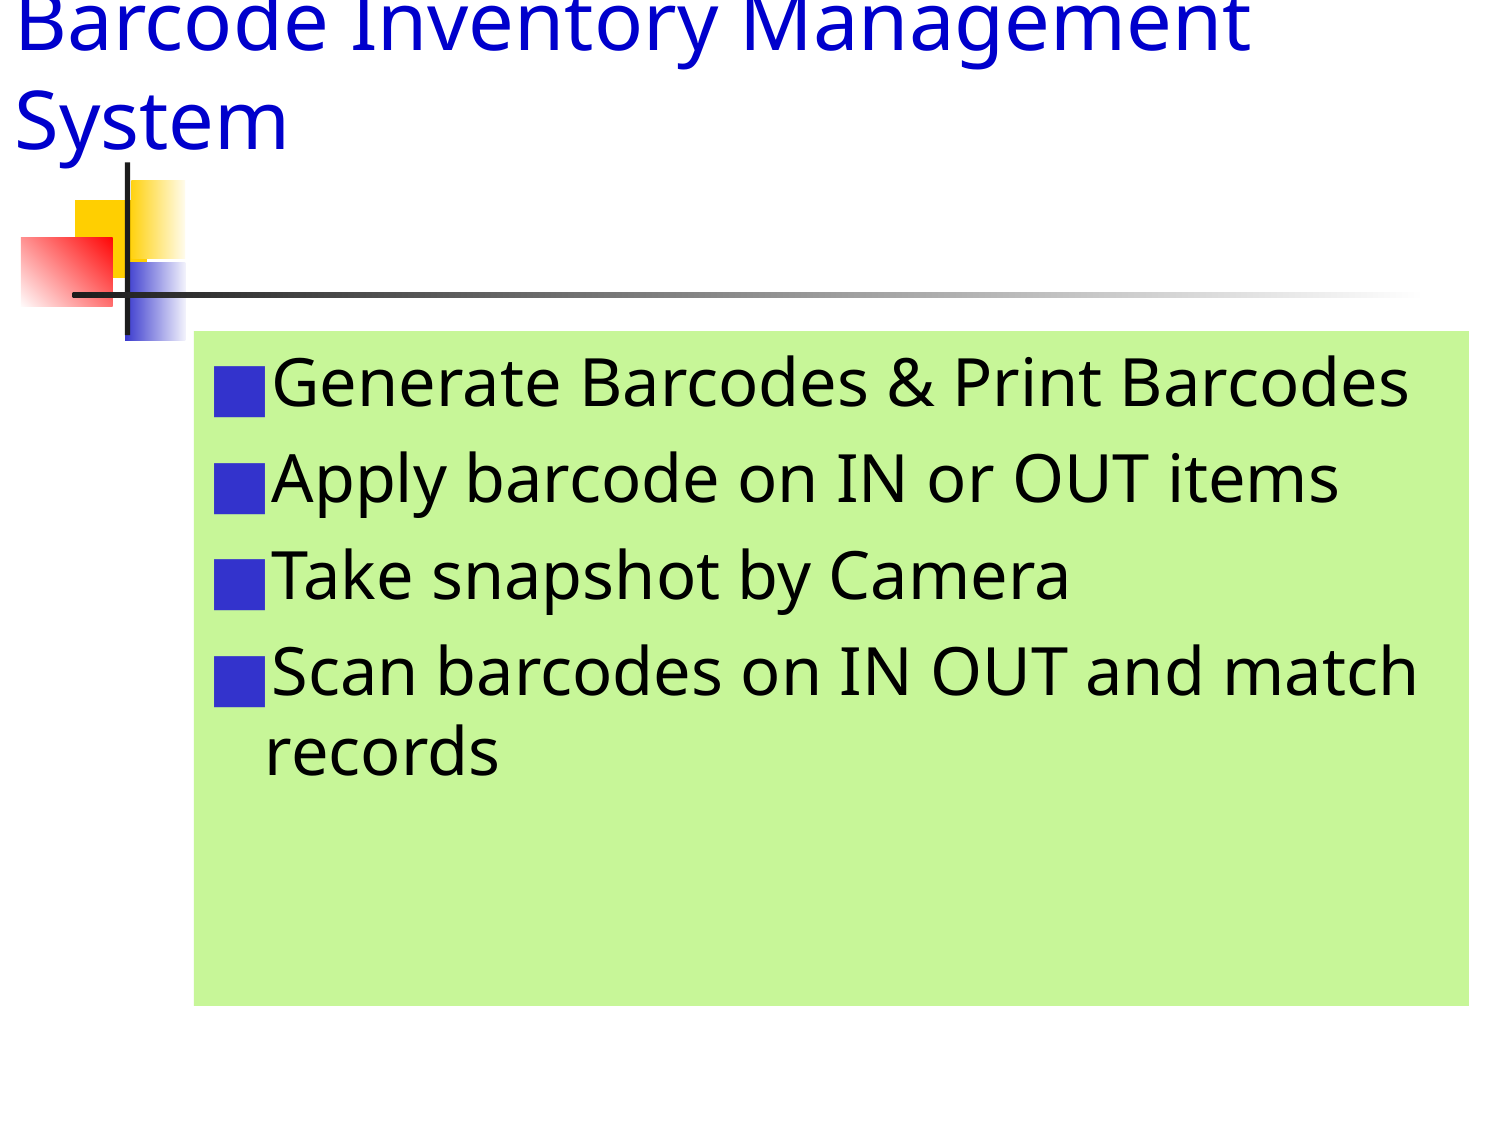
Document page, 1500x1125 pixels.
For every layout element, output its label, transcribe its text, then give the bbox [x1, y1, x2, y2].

text_box [131, 262, 186, 292]
text_box [72, 292, 1423, 298]
text_box [124, 175, 131, 292]
list Generate Barcodes & Print Barcodes Apply barcode on IN or OUT items Take snapshot by Camera Scan barcodes on IN OUT and match records [193, 331, 1469, 1006]
text_box [75, 200, 124, 278]
text_box [131, 180, 186, 259]
text_box [124, 298, 131, 336]
text_box [125, 298, 186, 341]
text_box [20, 237, 113, 307]
title Barcode Inventory Management System [0, 24, 1500, 175]
